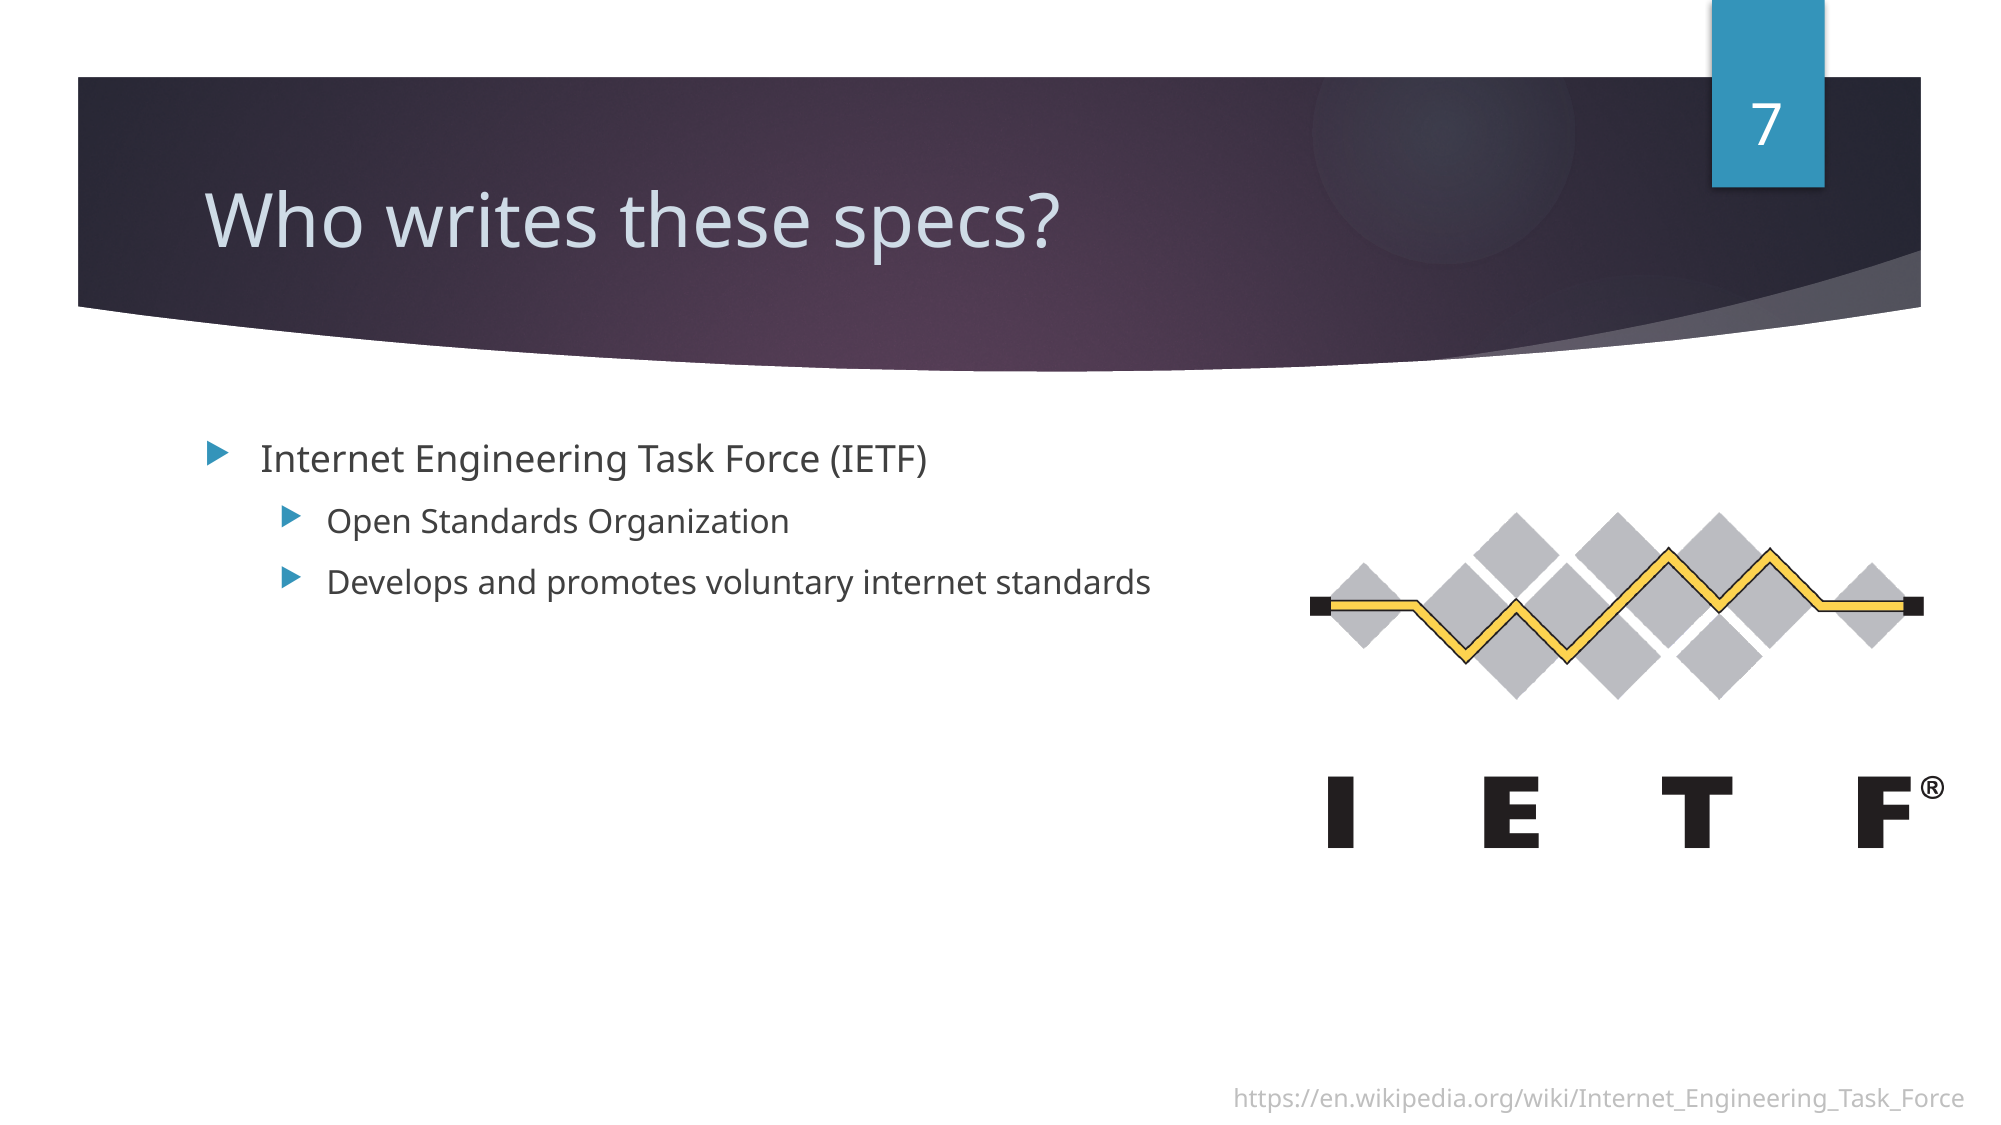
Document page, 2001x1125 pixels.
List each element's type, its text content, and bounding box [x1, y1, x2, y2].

title Who writes these specs? [189, 159, 1627, 276]
slide_number 7 [1698, 48, 1836, 175]
picture [1309, 510, 1944, 850]
list Internet Engineering Task Force (IETF) Open Standards Organization Develops and promotes voluntary internet standards [189, 427, 1638, 988]
text_box https://en.wikipedia.org/wiki/Internet_Engineering_Task_Force [1218, 1074, 2000, 1120]
